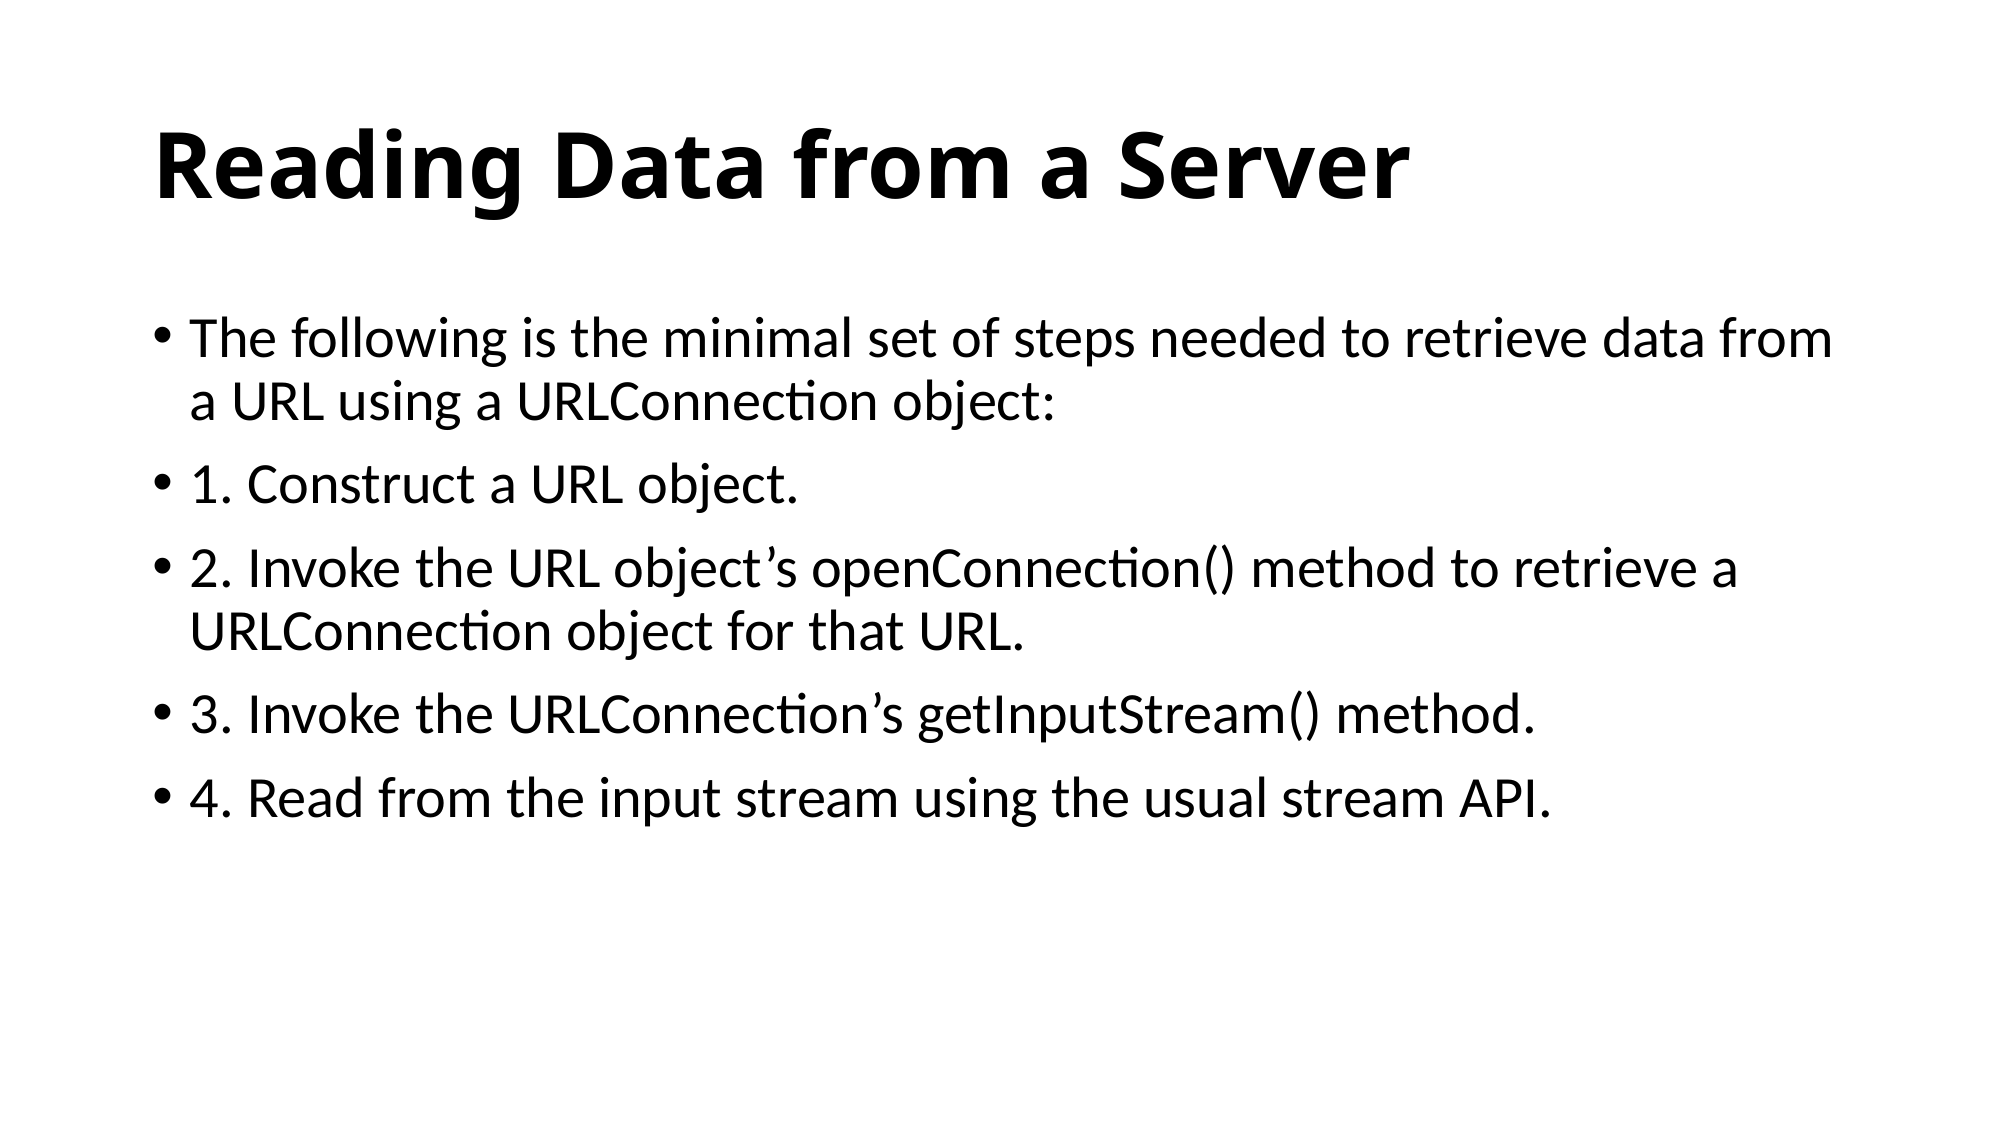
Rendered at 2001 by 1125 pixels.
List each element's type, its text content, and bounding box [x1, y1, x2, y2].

list The following is the minimal set of steps needed to retrieve data from a URL using a URLConnection object: 1. Construct a URL object. 2. Invoke the URL object’s openConnection() method to retrieve a URLConnection object for that URL. 3. Invoke the URLConnection’s getInputStream() method. 4. Read from the input stream using the usual stream API. [137, 299, 1863, 1014]
title Reading Data from a Server [137, 59, 1863, 278]
